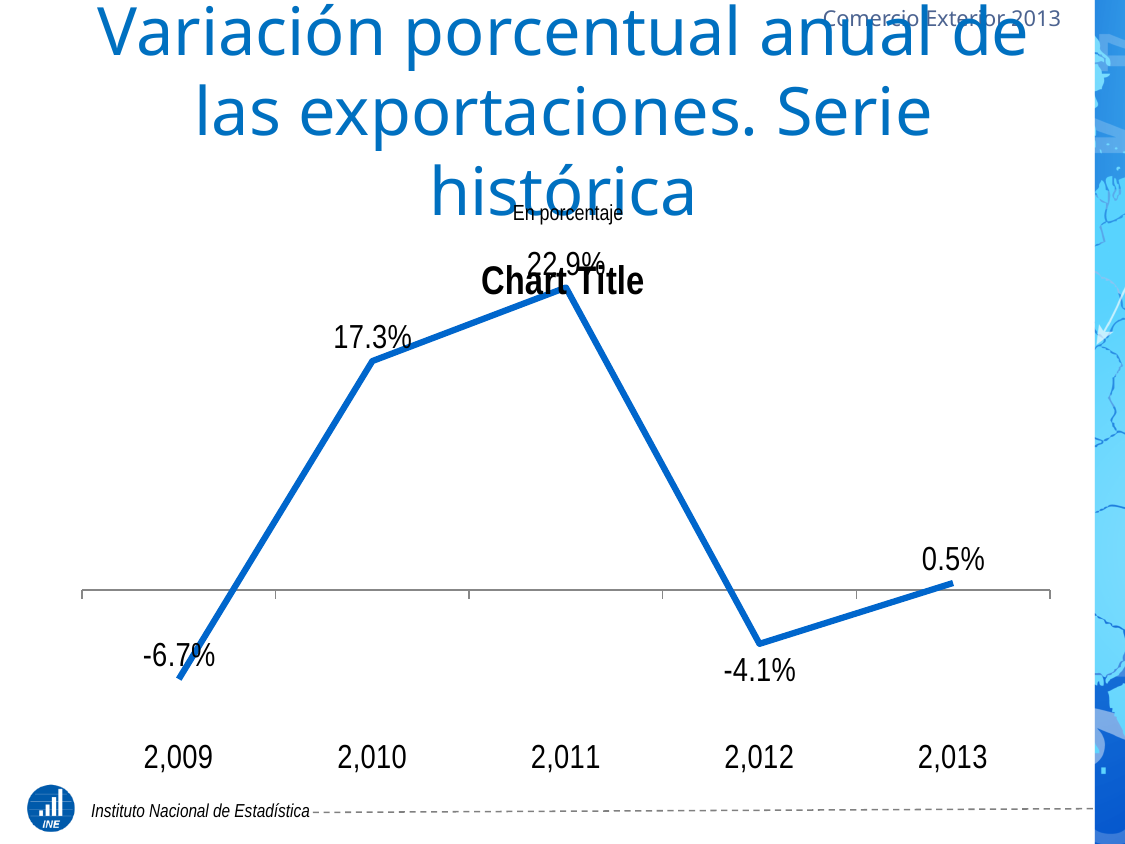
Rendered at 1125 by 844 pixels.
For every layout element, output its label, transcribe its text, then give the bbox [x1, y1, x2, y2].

chart [76, 226, 1051, 788]
text_box En porcentaje [231, 191, 905, 224]
title Variación porcentual anual de las exportaciones. Serie histórica [57, 38, 1071, 180]
picture [26, 784, 75, 832]
picture [1095, 0, 1125, 844]
